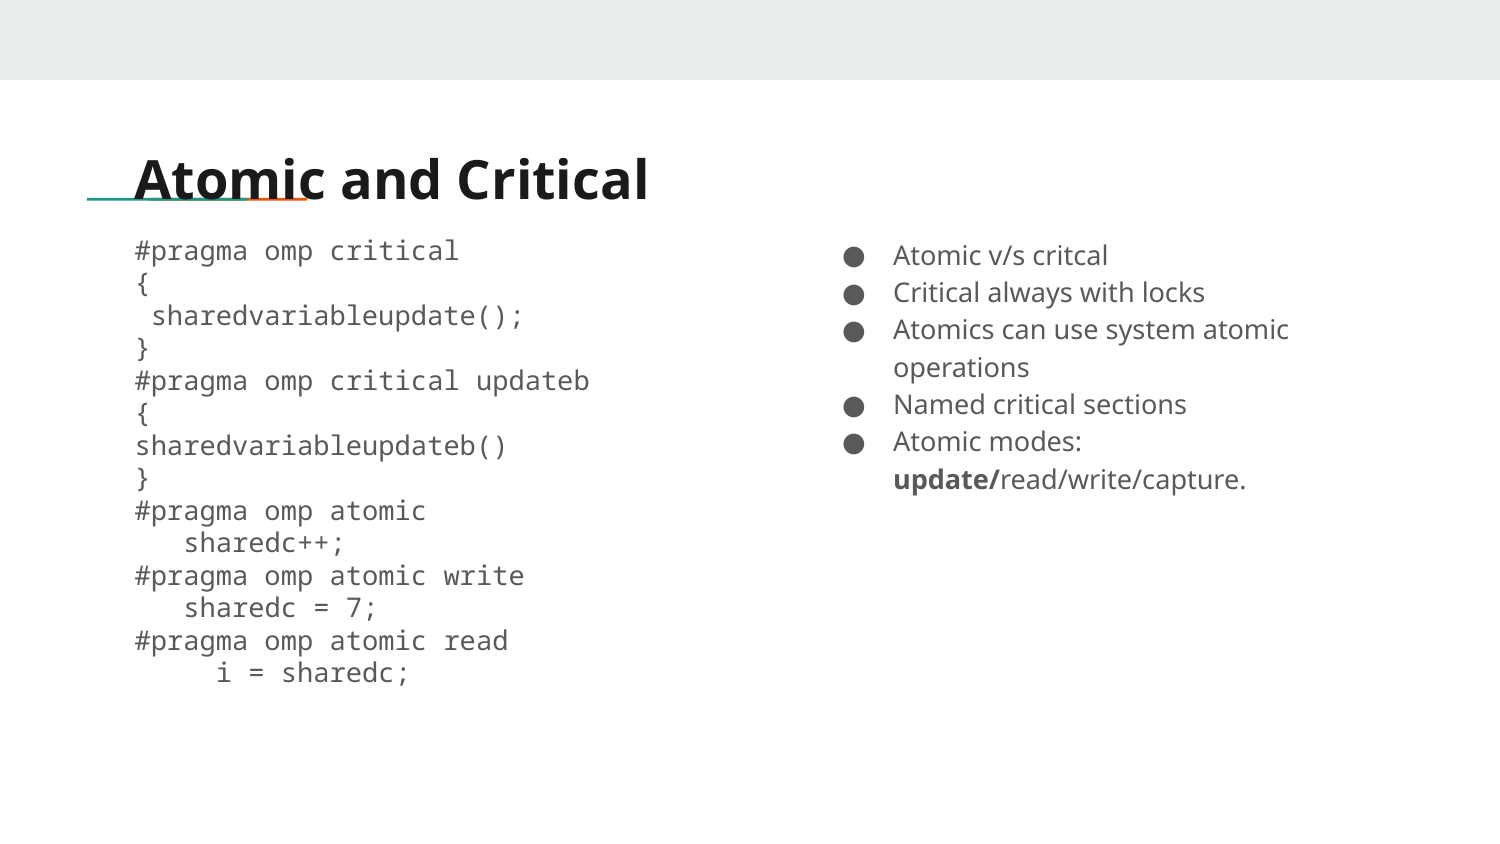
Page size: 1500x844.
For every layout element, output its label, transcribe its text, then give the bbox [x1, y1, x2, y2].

title Atomic and Critical [119, 130, 1381, 219]
list #pragma omp critical { sharedvariableupdate(); } #pragma omp critical updateb { sharedvariableupdateb() } #pragma omp atomic sharedc++; #pragma omp atomic write sharedc = 7; #pragma omp atomic read i = sharedc; [119, 218, 754, 745]
list Atomic v/s critcal Critical always with locks Atomics can use system atomic operations Named critical sections Atomic modes: update/read/write/capture. [803, 218, 1437, 745]
